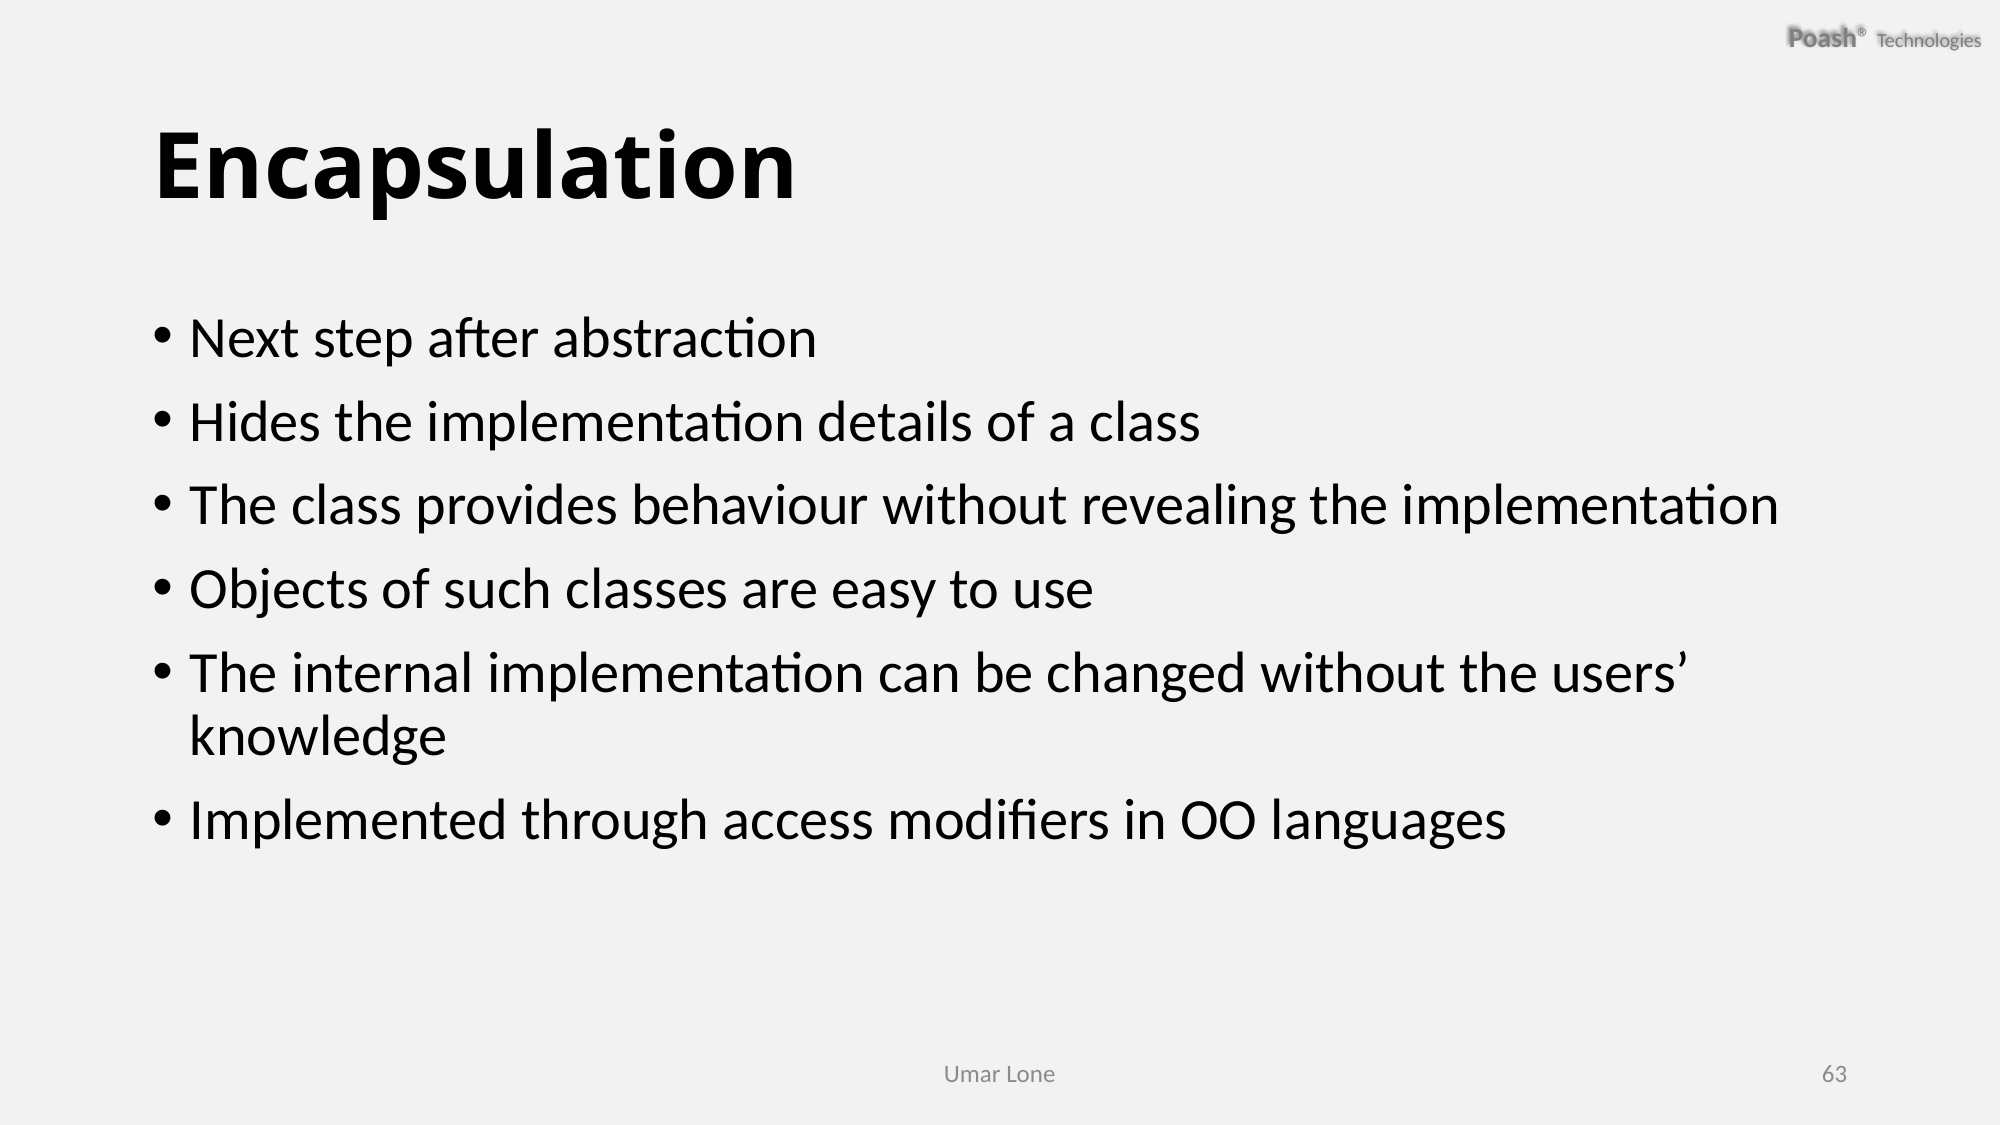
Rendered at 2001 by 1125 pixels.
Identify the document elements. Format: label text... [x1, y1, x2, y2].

footer Umar Lone [662, 1042, 1338, 1103]
slide_number 63 [1412, 1042, 1863, 1103]
list Next step after abstraction Hides the implementation details of a class The class provides behaviour without revealing the implementation Objects of such classes are easy to use The internal implementation can be changed without the users’ knowledge Implemented through access modifiers in OO languages [137, 299, 1863, 1014]
title Encapsulation [137, 59, 1863, 278]
